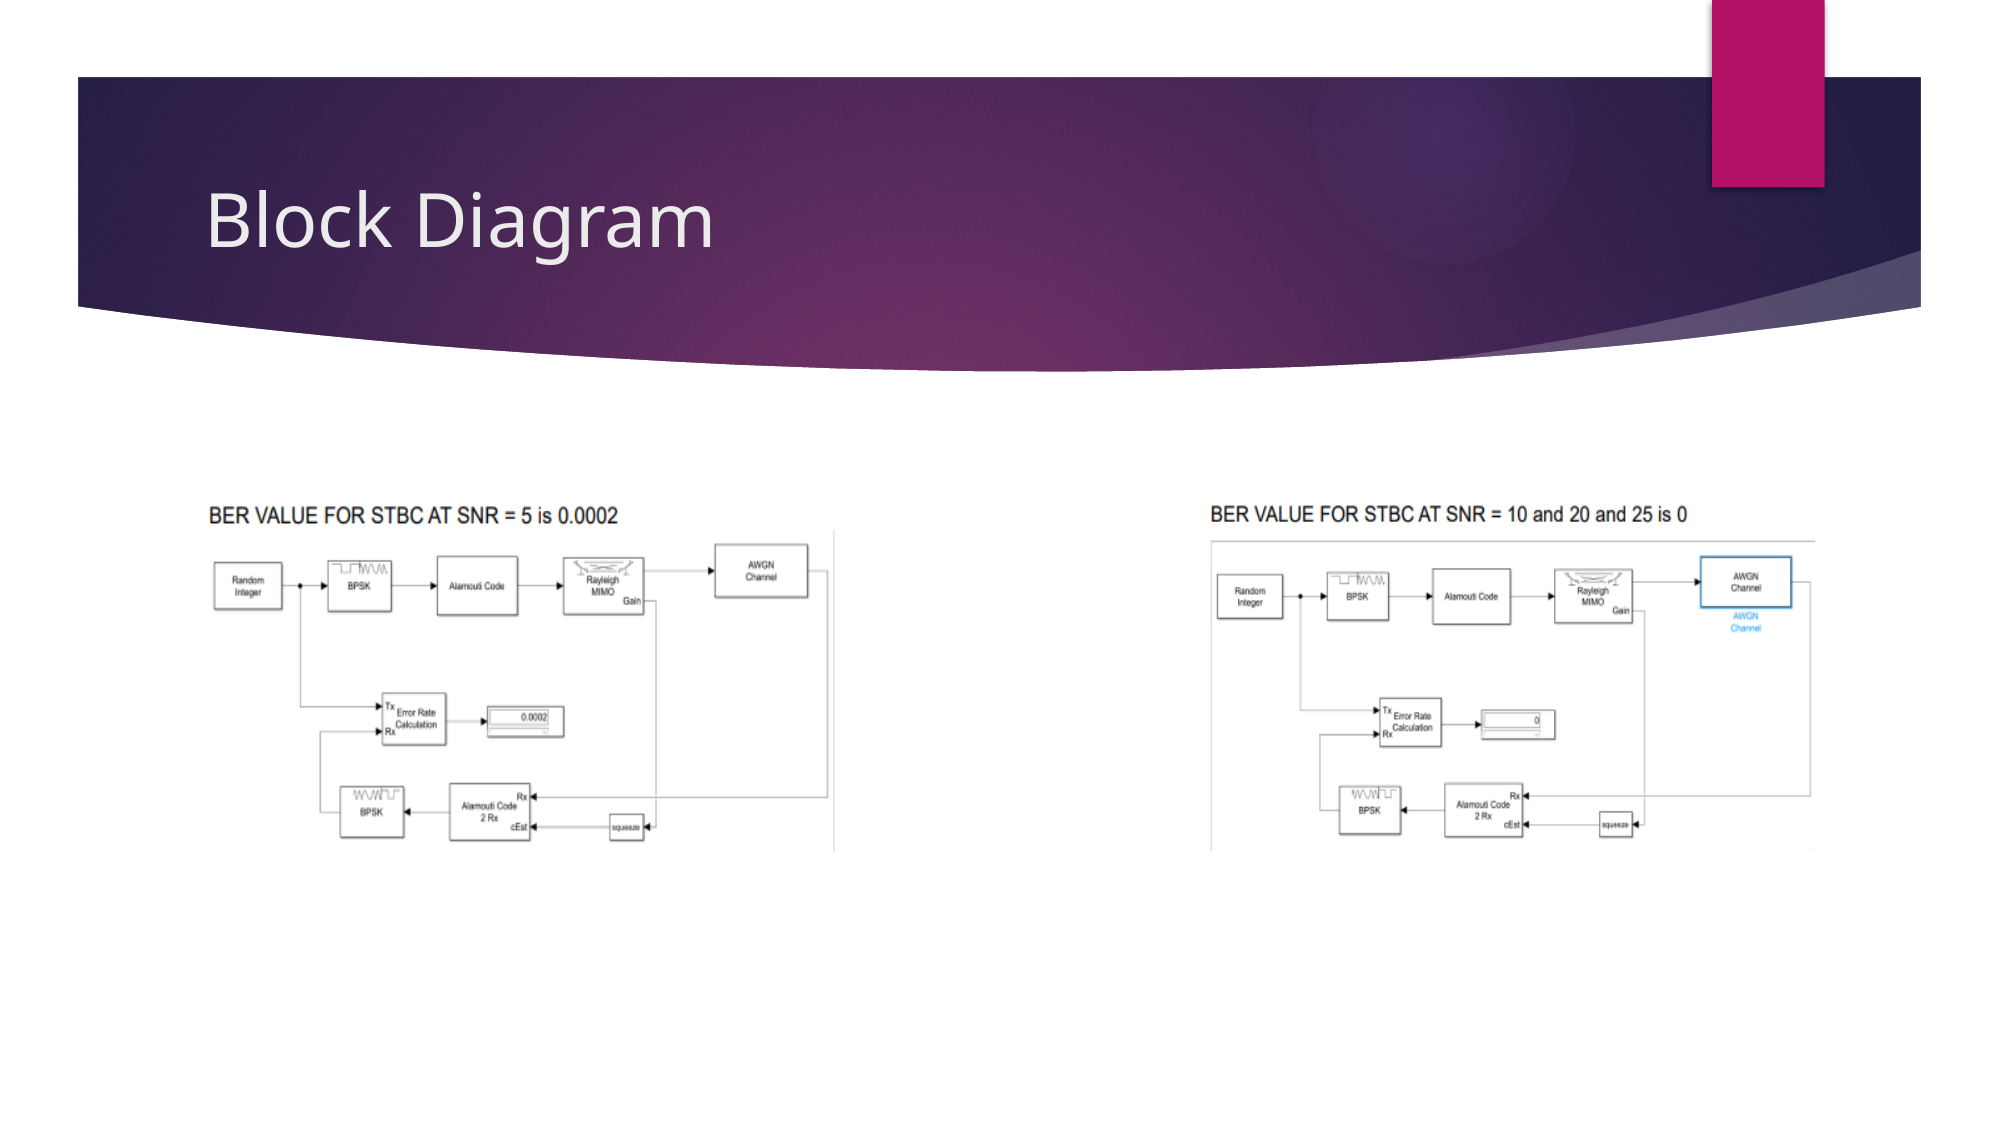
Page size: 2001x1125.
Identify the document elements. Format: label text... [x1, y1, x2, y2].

picture [192, 473, 857, 889]
picture [1167, 455, 1885, 872]
title Block Diagram [189, 159, 1627, 276]
